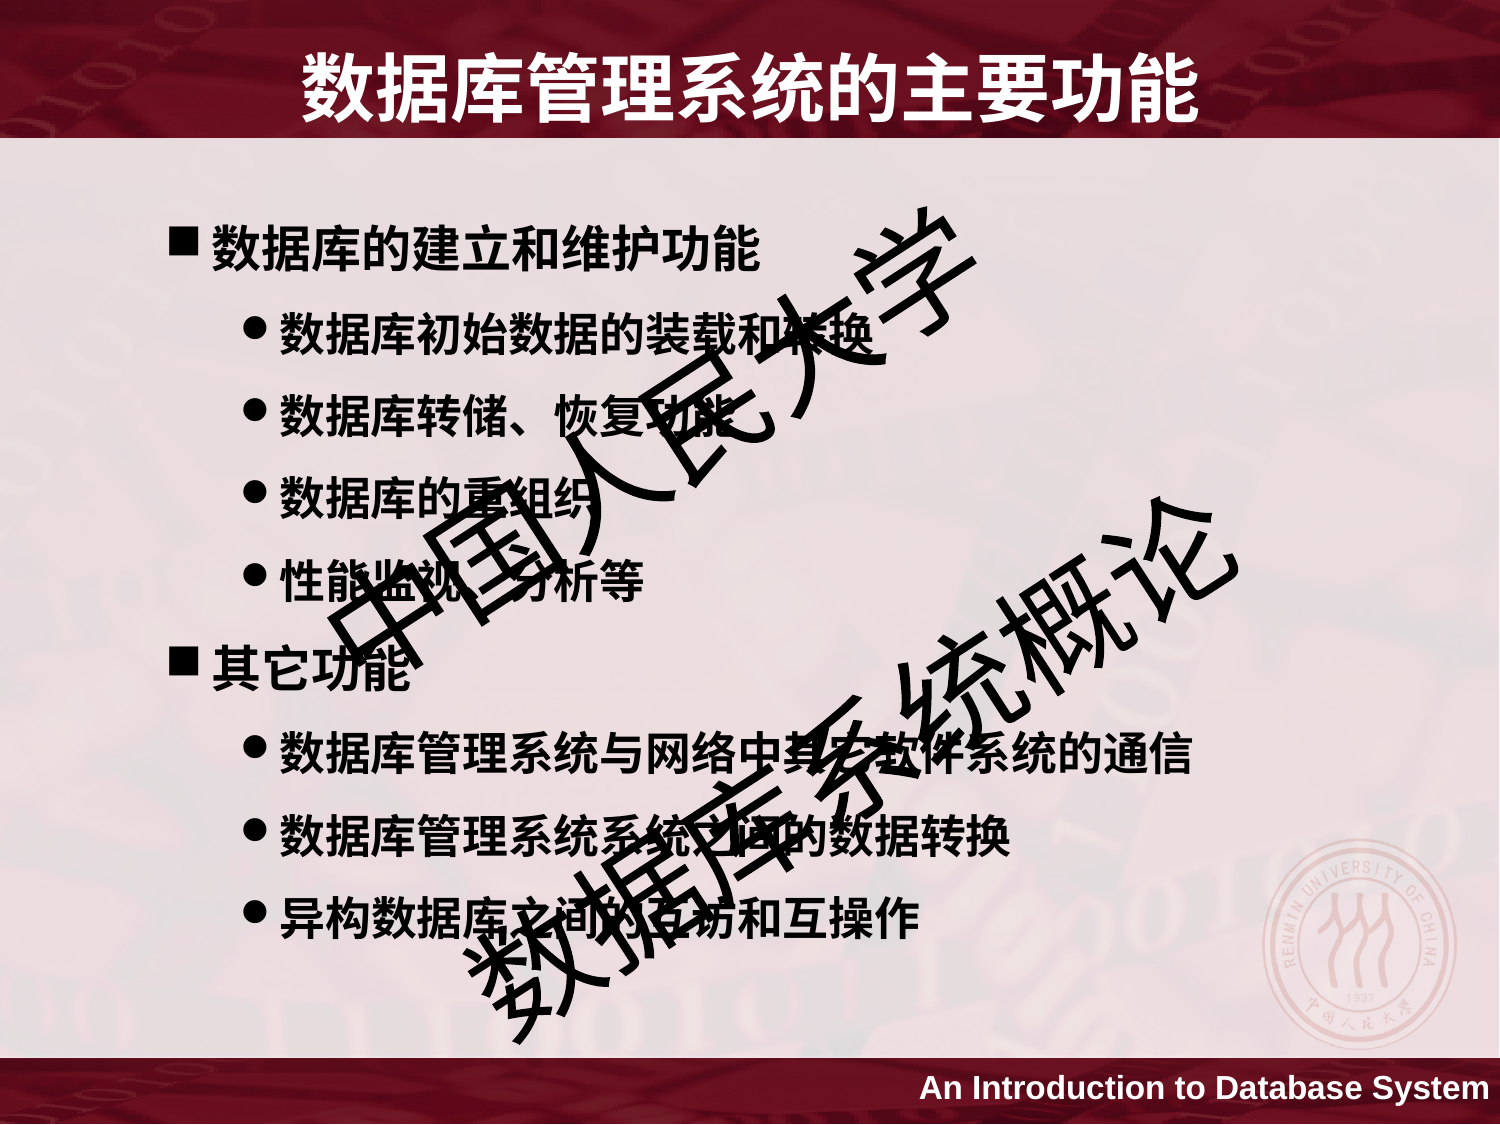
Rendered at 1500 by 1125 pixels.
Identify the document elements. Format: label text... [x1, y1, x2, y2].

list 数据库的建立和维护功能 数据库初始数据的装载和转换 数据库转储、恢复功能 数据库的重组织 性能监视、分析等 其它功能 数据库管理系统与网络中其它软件系统的通信 数据库管理系统系统之间的数据转换 异构数据库之间的互访和互操作 [74, 179, 1426, 1017]
picture [0, 0, 1500, 1125]
title 数据库管理系统的主要功能 [74, 0, 1426, 179]
